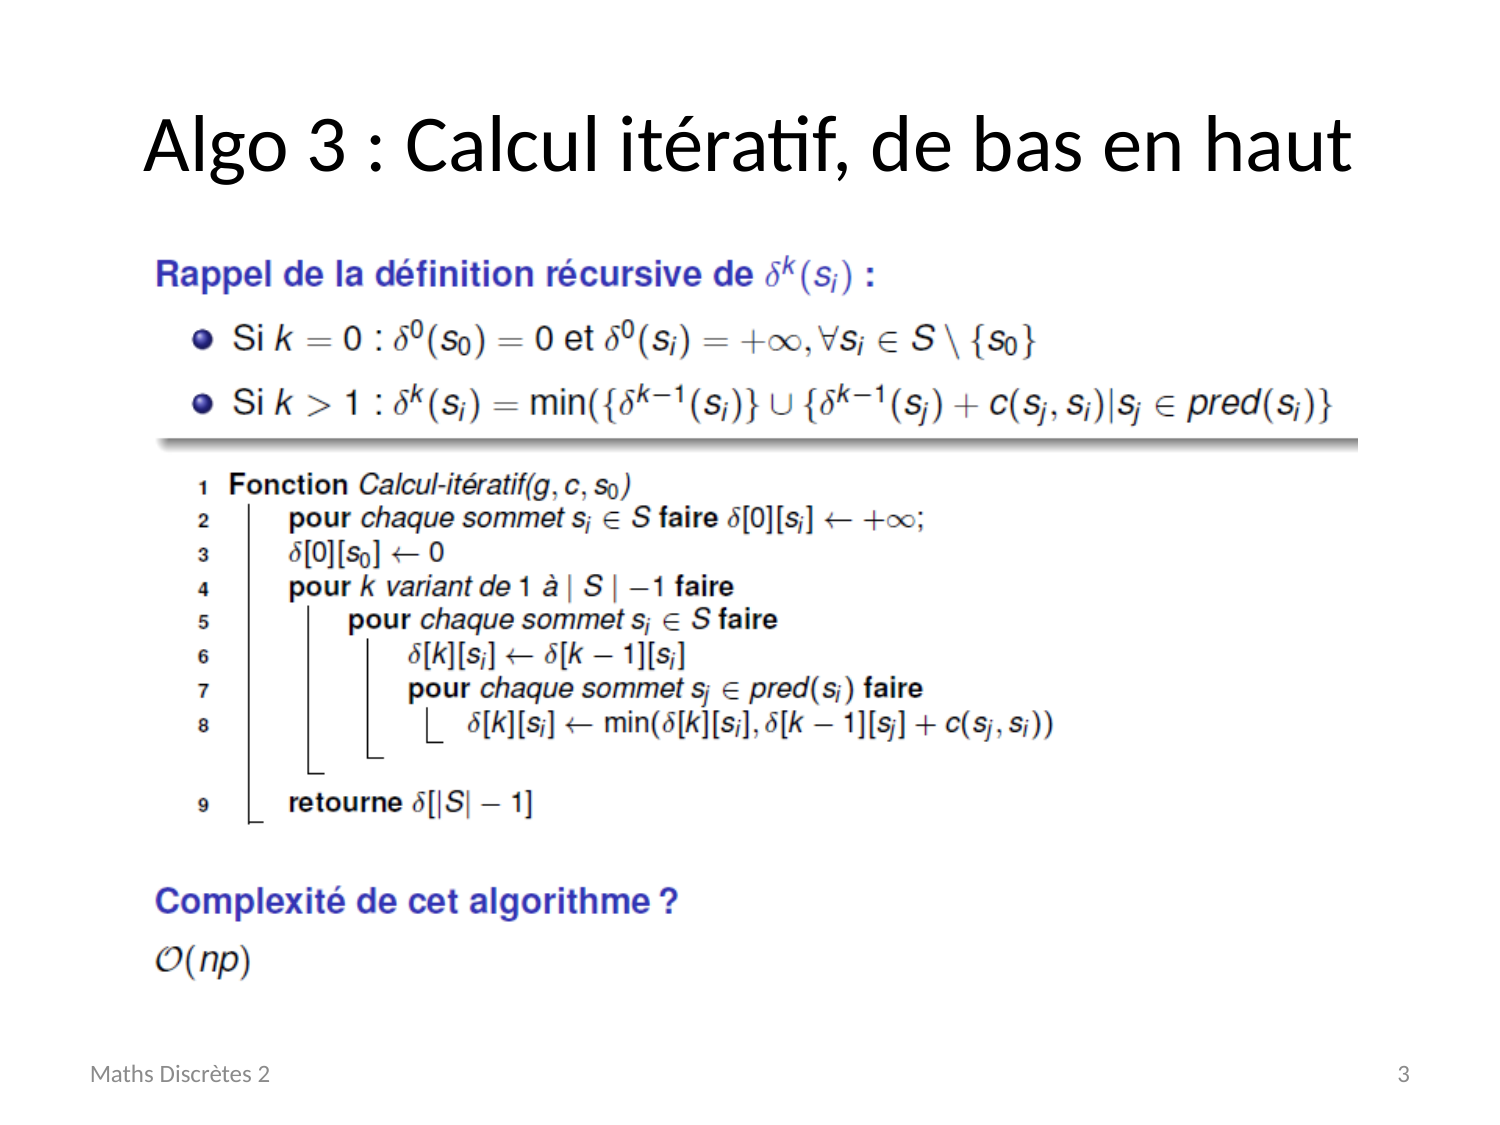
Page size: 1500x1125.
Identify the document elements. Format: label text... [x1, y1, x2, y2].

title Algo 3 : Calcul itératif, de bas en haut [75, 45, 1425, 233]
slide_number Maths Discrètes 2 [75, 1042, 425, 1103]
picture [142, 243, 1358, 989]
slide_number 3 [1074, 1042, 1425, 1103]
